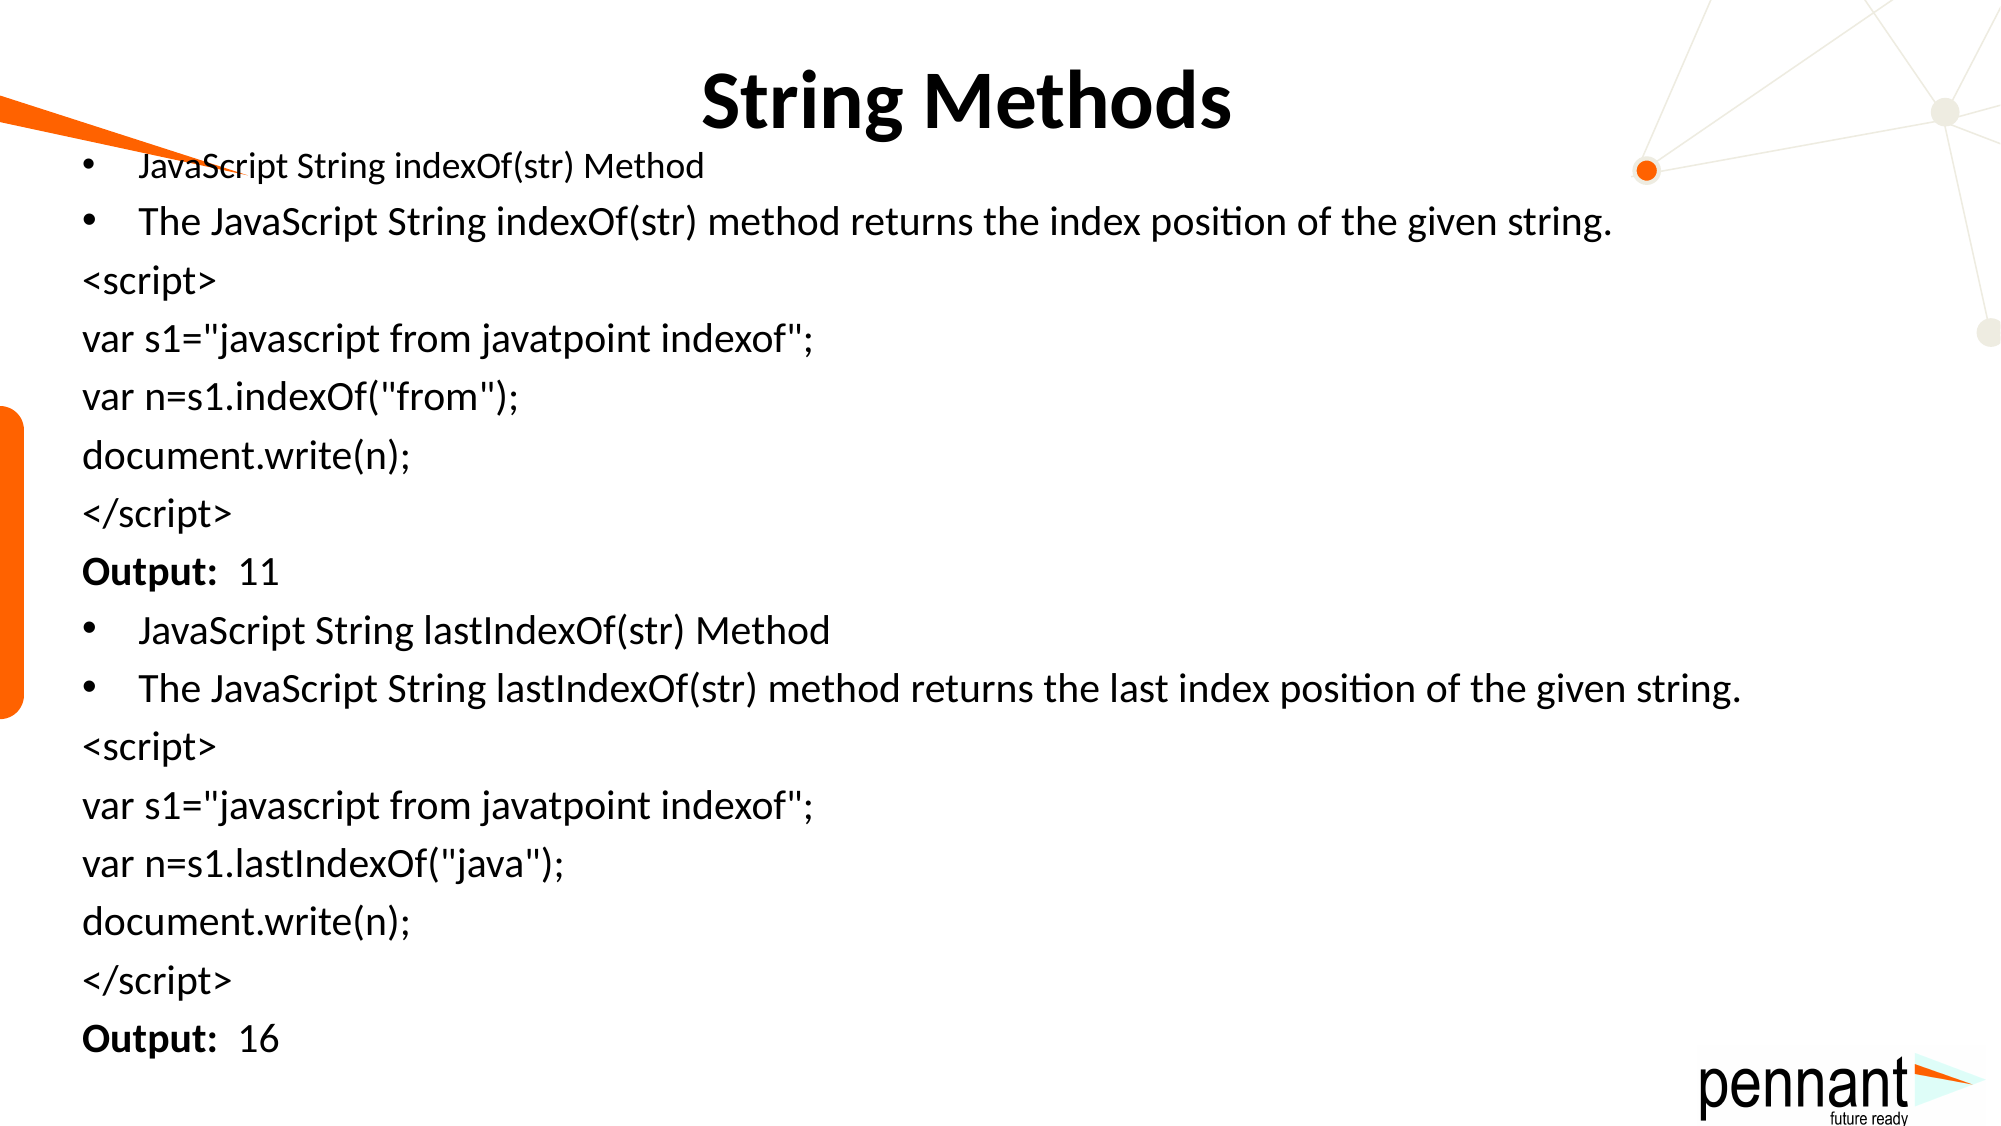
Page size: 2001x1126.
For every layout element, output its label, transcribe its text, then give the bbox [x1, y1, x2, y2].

title String Methods [67, 45, 1868, 133]
picture [1697, 1045, 1986, 1126]
list JavaScript String indexOf(str) Method The JavaScript String indexOf(str) method returns the index position of the given string. <script> var s1="javascript from javatpoint indexof"; var n=s1.indexOf("from"); document.write(n); </script> Output: 11 JavaScript String lastIndexOf(str) Method The JavaScript String lastIndexOf(str) method returns the last index position of the given string. <script> var s1="javascript from javatpoint indexof"; var n=s1.lastIndexOf("java"); document.write(n); </script> Output: 16 [67, 133, 1898, 1036]
